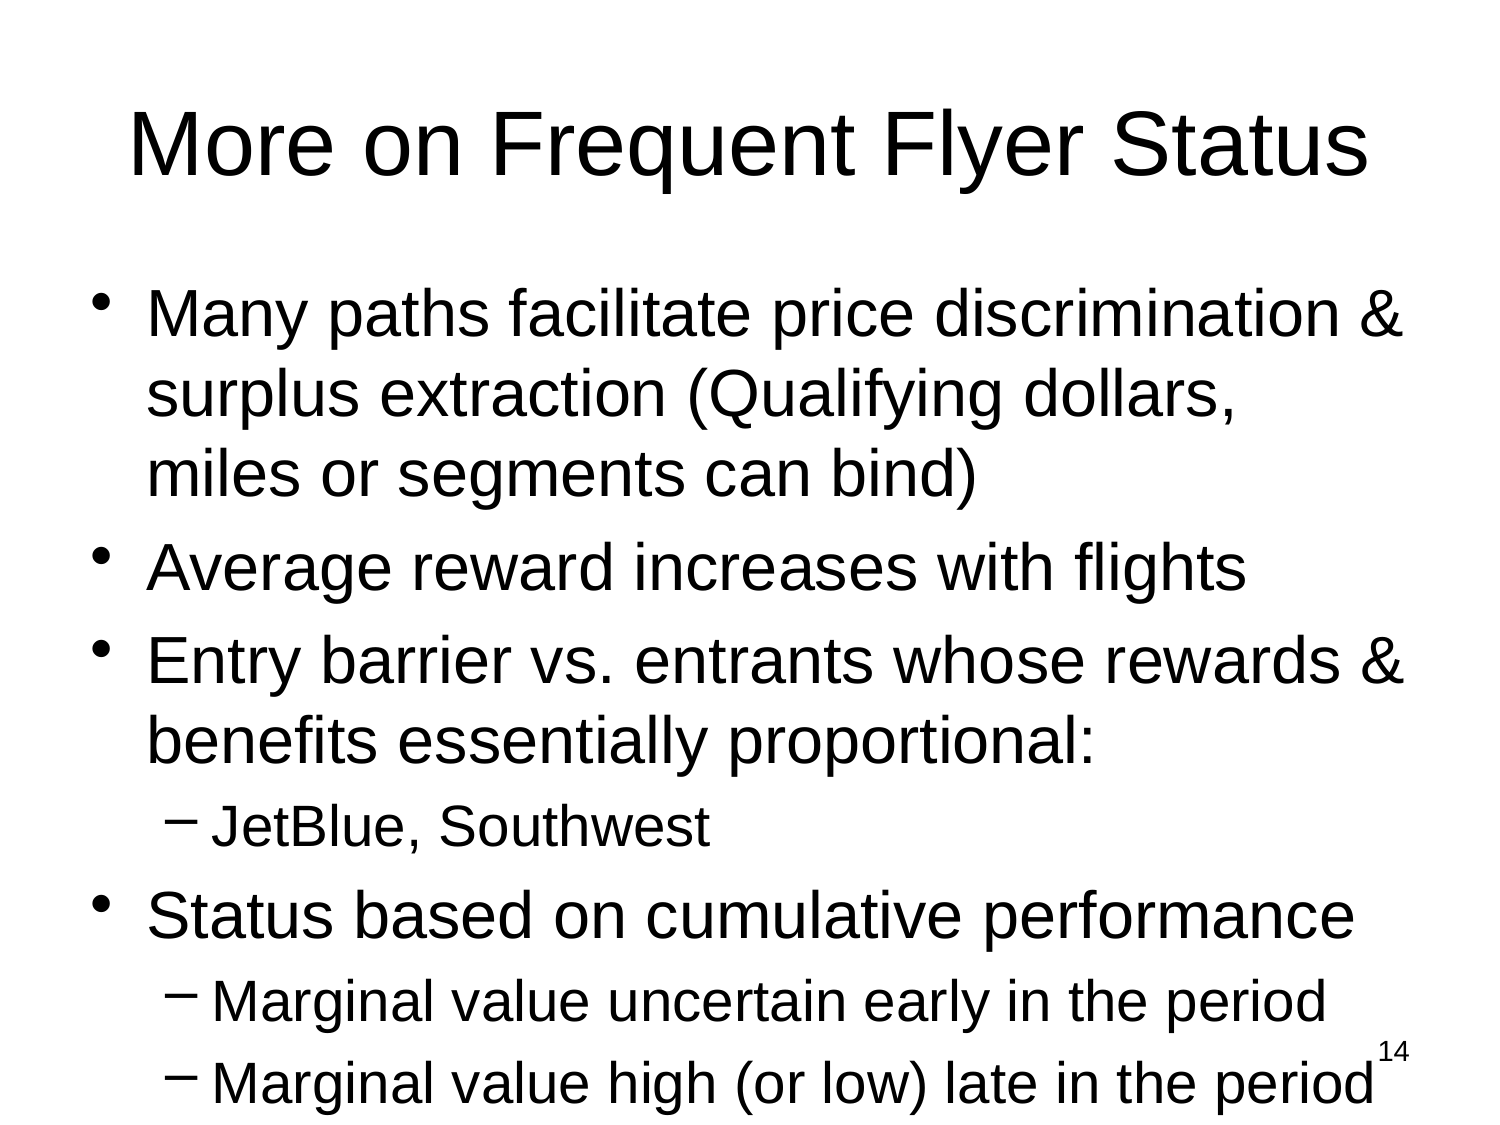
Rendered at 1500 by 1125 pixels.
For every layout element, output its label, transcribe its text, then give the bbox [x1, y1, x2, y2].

list Many paths facilitate price discrimination & surplus extraction (Qualifying dollars, miles or segments can bind) Average reward increases with flights Entry barrier vs. entrants whose rewards & benefits essentially proportional: JetBlue, Southwest Status based on cumulative performance Marginal value uncertain early in the period Marginal value high (or low) late in the period [75, 262, 1425, 1005]
title More on Frequent Flyer Status [75, 45, 1425, 233]
slide_number 14 [1074, 1024, 1425, 1103]
